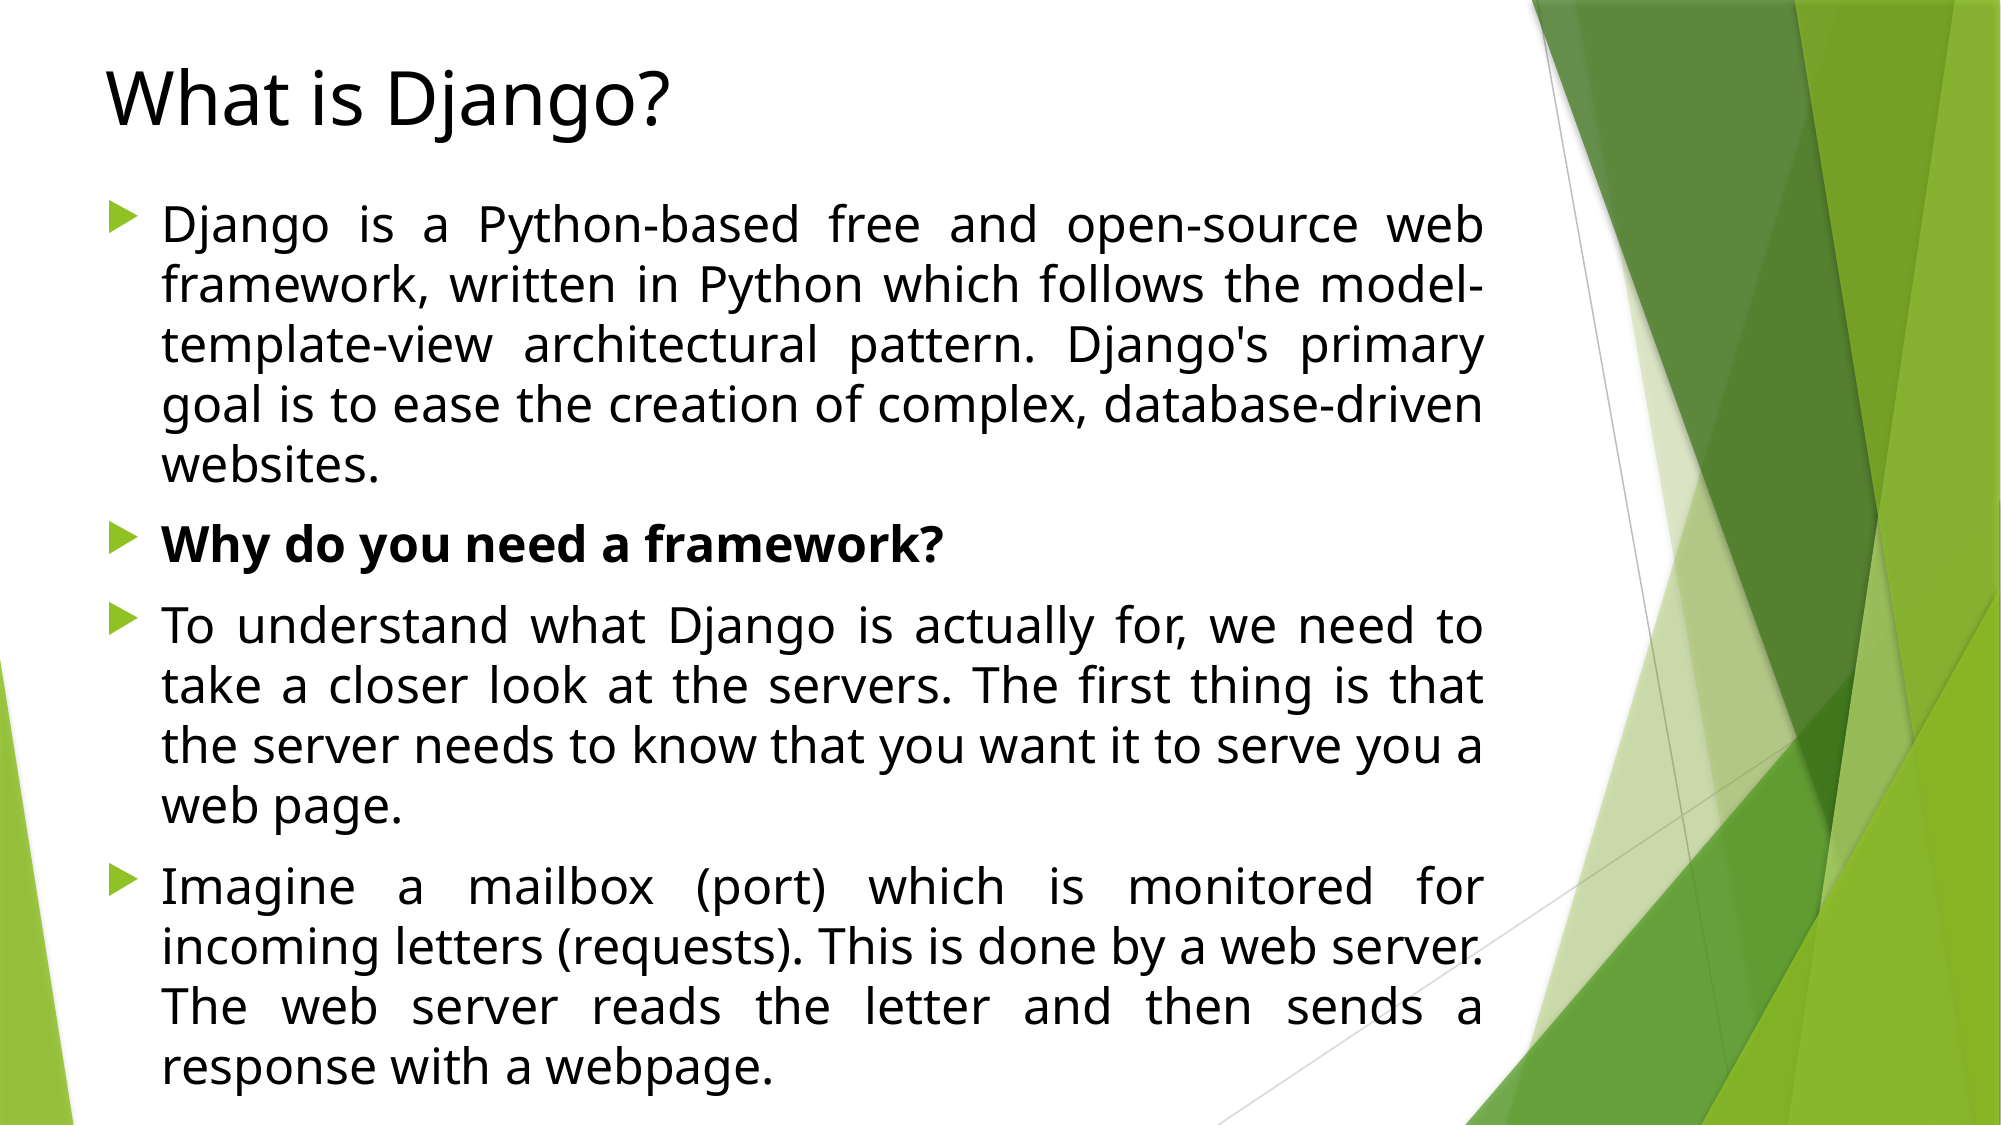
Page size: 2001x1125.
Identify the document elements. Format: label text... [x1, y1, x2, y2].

title What is Django? [90, 42, 1501, 184]
list Django is a Python-based free and open-source web framework, written in Python which follows the model-template-view architectural pattern. Django's primary goal is to ease the creation of complex, database-driven websites. Why do you need a framework? To understand what Django is actually for, we need to take a closer look at the servers. The first thing is that the server needs to know that you want it to serve you a web page. Imagine a mailbox (port) which is monitored for incoming letters (requests). This is done by a web server. The web server reads the letter and then sends a response with a webpage. [90, 184, 1501, 822]
